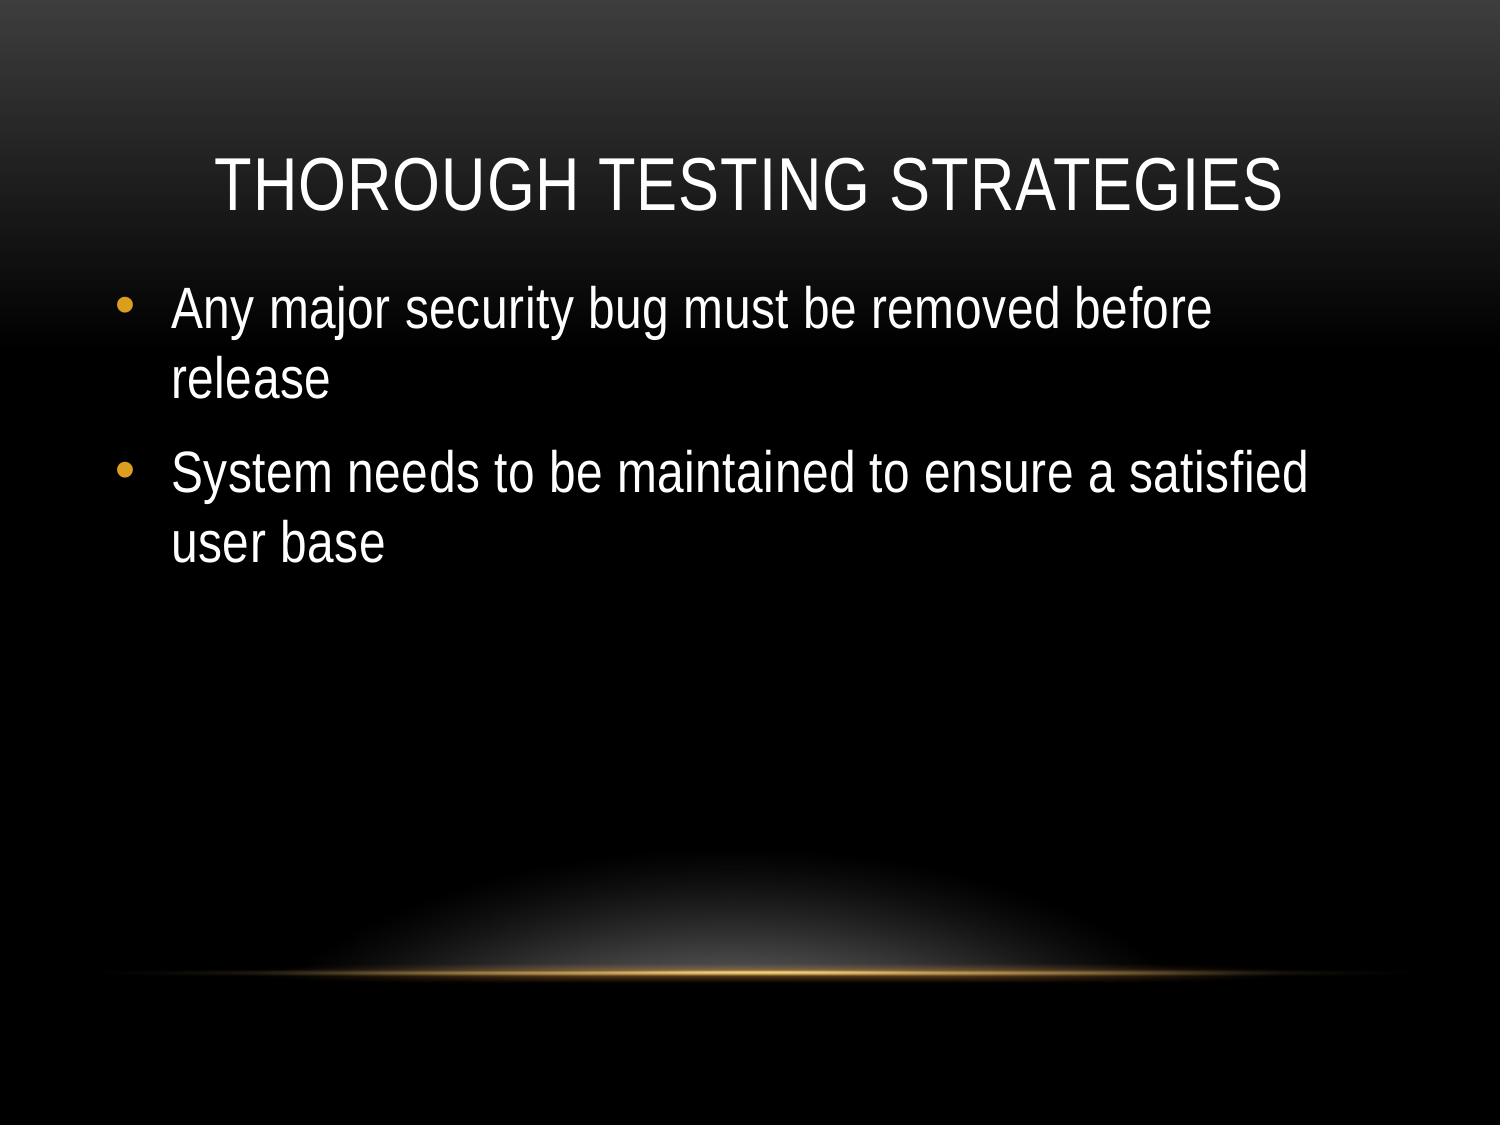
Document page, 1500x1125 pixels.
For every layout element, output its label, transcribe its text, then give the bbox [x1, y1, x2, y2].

picture [0, 0, 1500, 1125]
list Any major security bug must be removed before release System needs to be maintained to ensure a satisfied user base [99, 262, 1400, 938]
title Thorough testing strategies [99, 45, 1400, 233]
